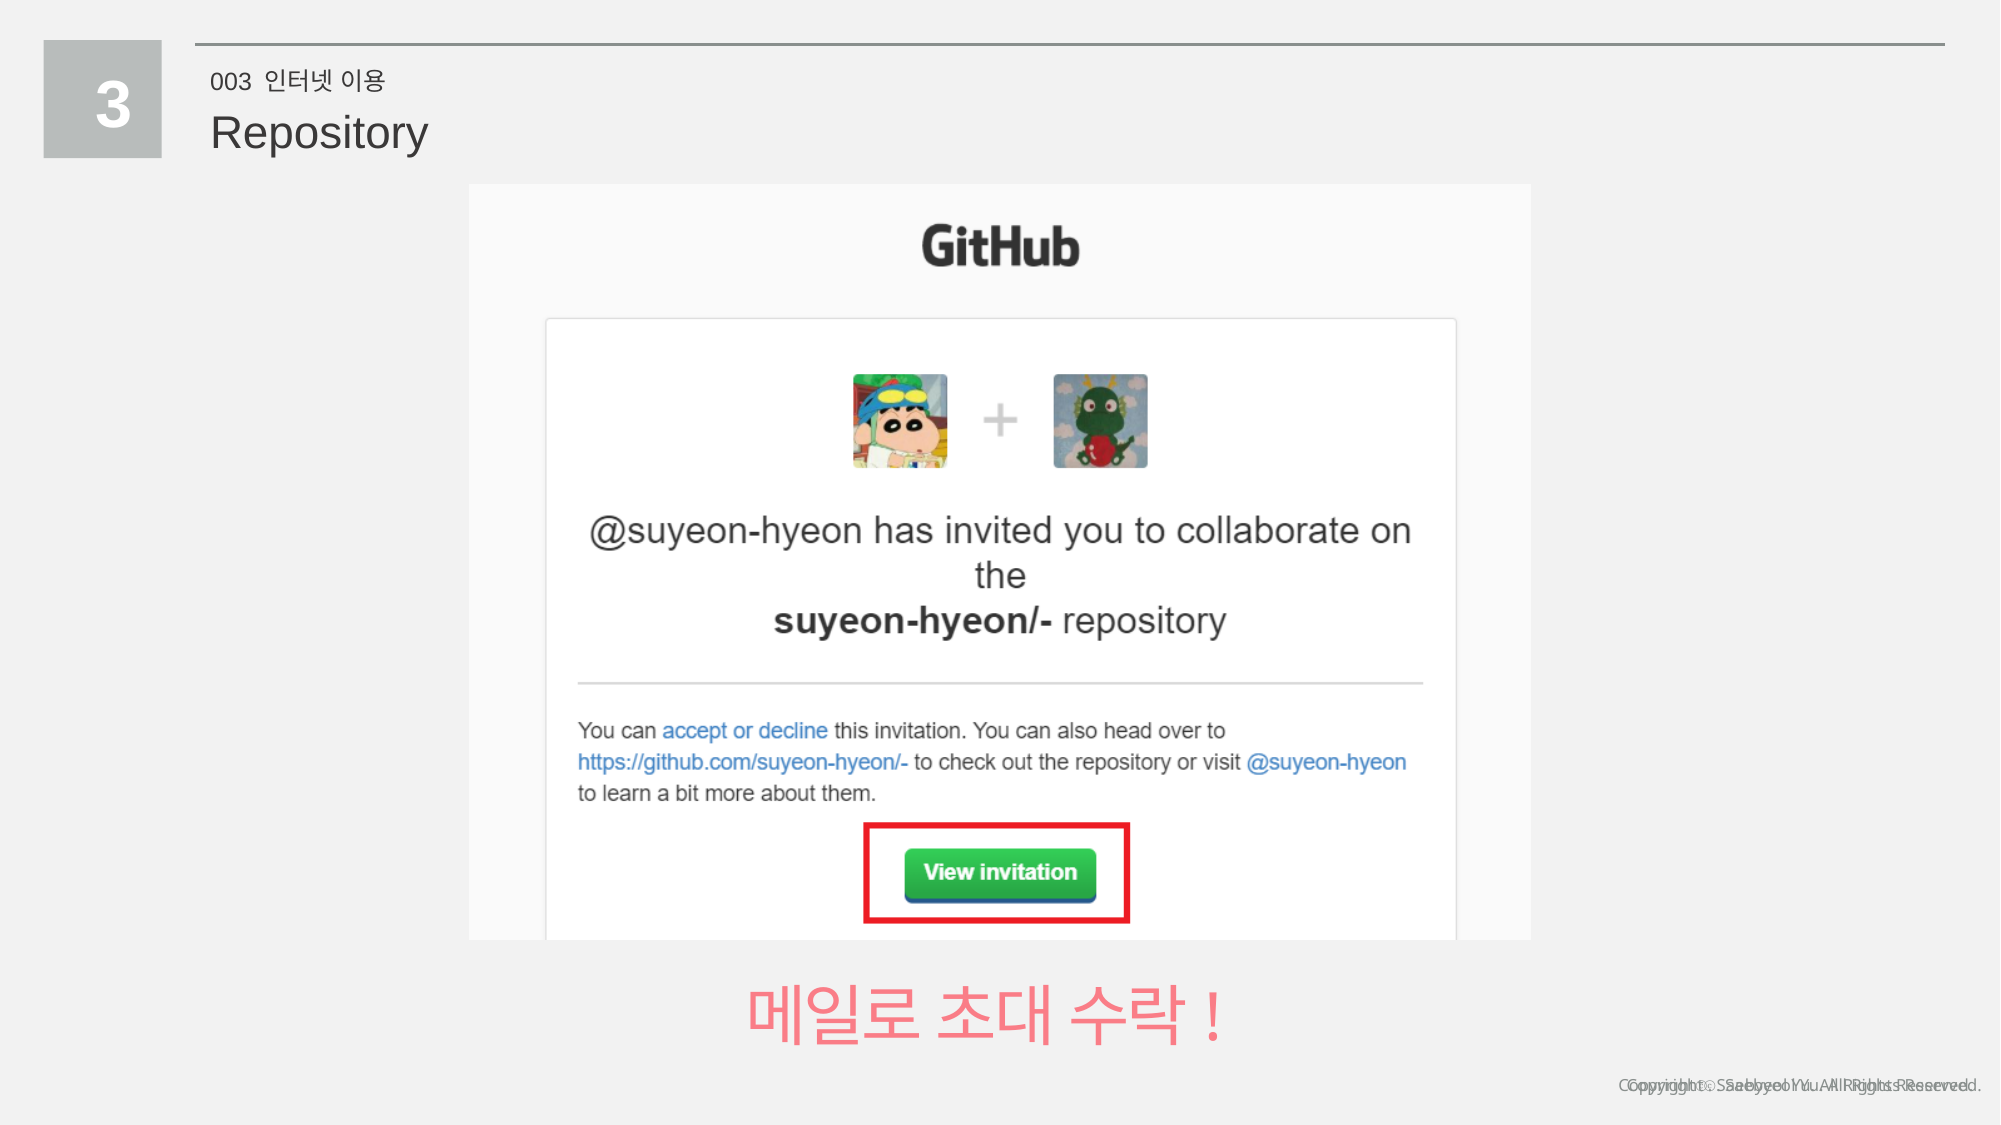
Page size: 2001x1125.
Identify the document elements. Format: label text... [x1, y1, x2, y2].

text_box 3 [80, 52, 123, 148]
text_box [42, 39, 163, 159]
text_box Copyrightⓒ. Saebyeol Yu. All Rights Reserved. [1603, 1067, 1989, 1102]
picture [469, 184, 1531, 940]
text_box 메일로 초대 수락! [730, 966, 1435, 1061]
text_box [194, 57, 445, 164]
